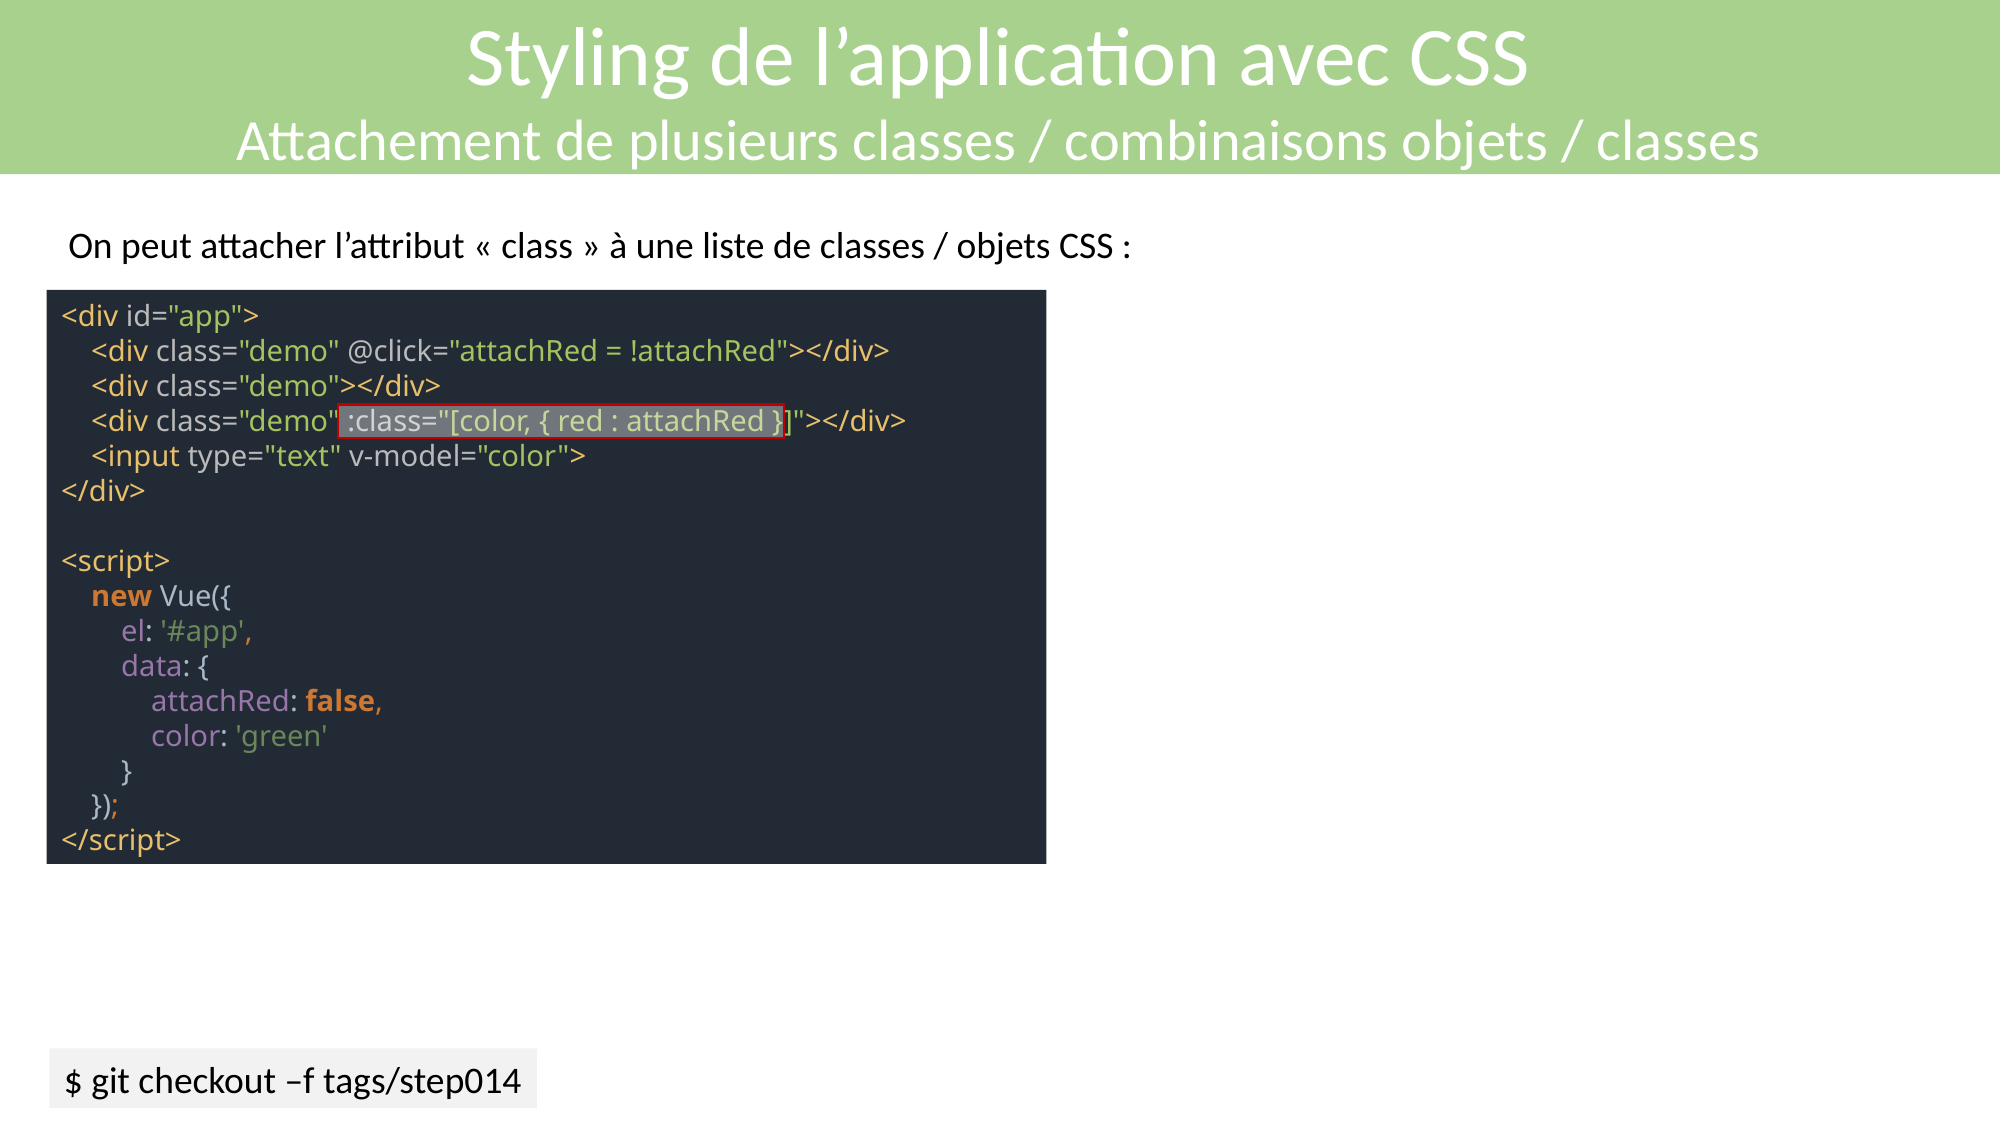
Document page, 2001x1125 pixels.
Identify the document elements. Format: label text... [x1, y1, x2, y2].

text_box On peut attacher l’attribut « class » à une liste de classes / objets CSS : [53, 213, 1148, 274]
text_box [337, 403, 785, 439]
text_box Styling de l’application avec CSS Attachement de plusieurs classes / combinaisons objets / classes [0, 0, 2000, 175]
text_box <div id="app"> <div class="demo" @click="attachRed = !attachRed"></div> <div class="demo"></div> <div class="demo" :class="[color, { red : attachRed }]"></div> <input type="text" v-model="color"> </div> <script> new Vue({ el: '#app', data: { attachRed: false, color: 'green' } }); </script> [46, 289, 1047, 864]
text_box $ git checkout –f tags/step014 [49, 1048, 537, 1109]
